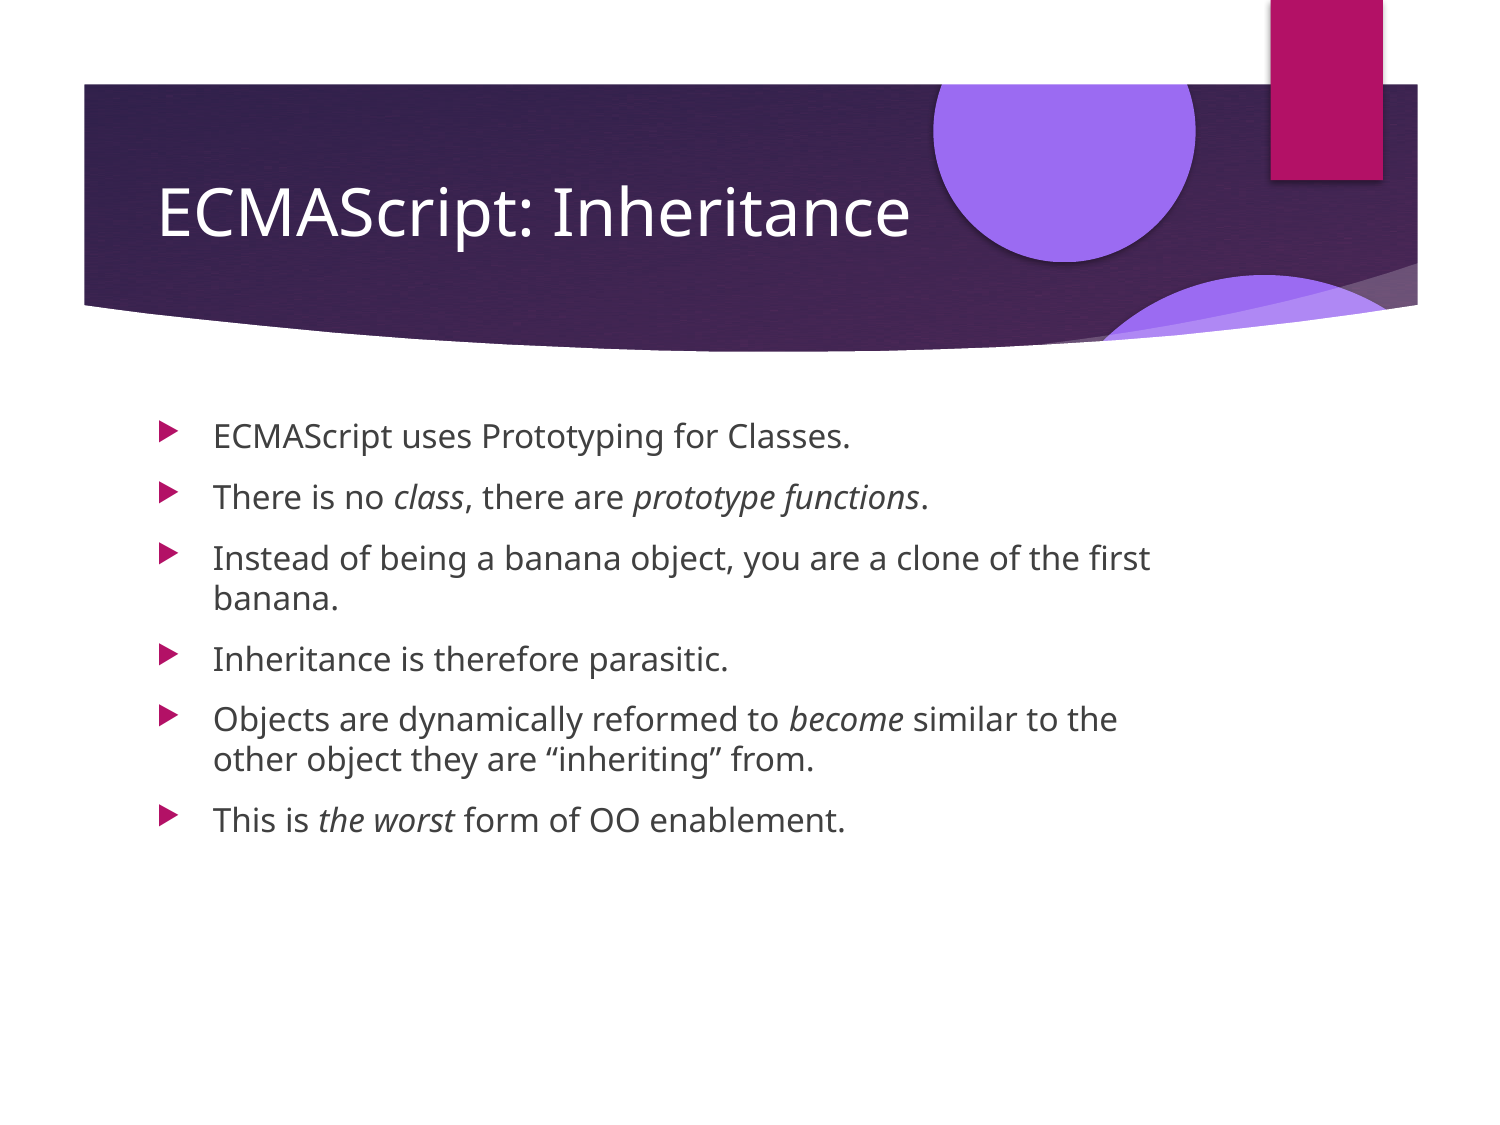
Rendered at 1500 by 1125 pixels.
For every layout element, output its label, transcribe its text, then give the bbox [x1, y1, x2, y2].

text_box ECMAScript uses Prototyping for Classes. There is no class, there are prototype functions. Instead of being a banana object, you are a clone of the first banana. Inheritance is therefore parasitic. Objects are dynamically reformed to become similar to the other object they are “inheriting” from. This is the worst form of OO enablement. [141, 408, 1183, 988]
text_box ECMAScript: Inheritance [141, 152, 1183, 269]
picture [85, 85, 1417, 351]
